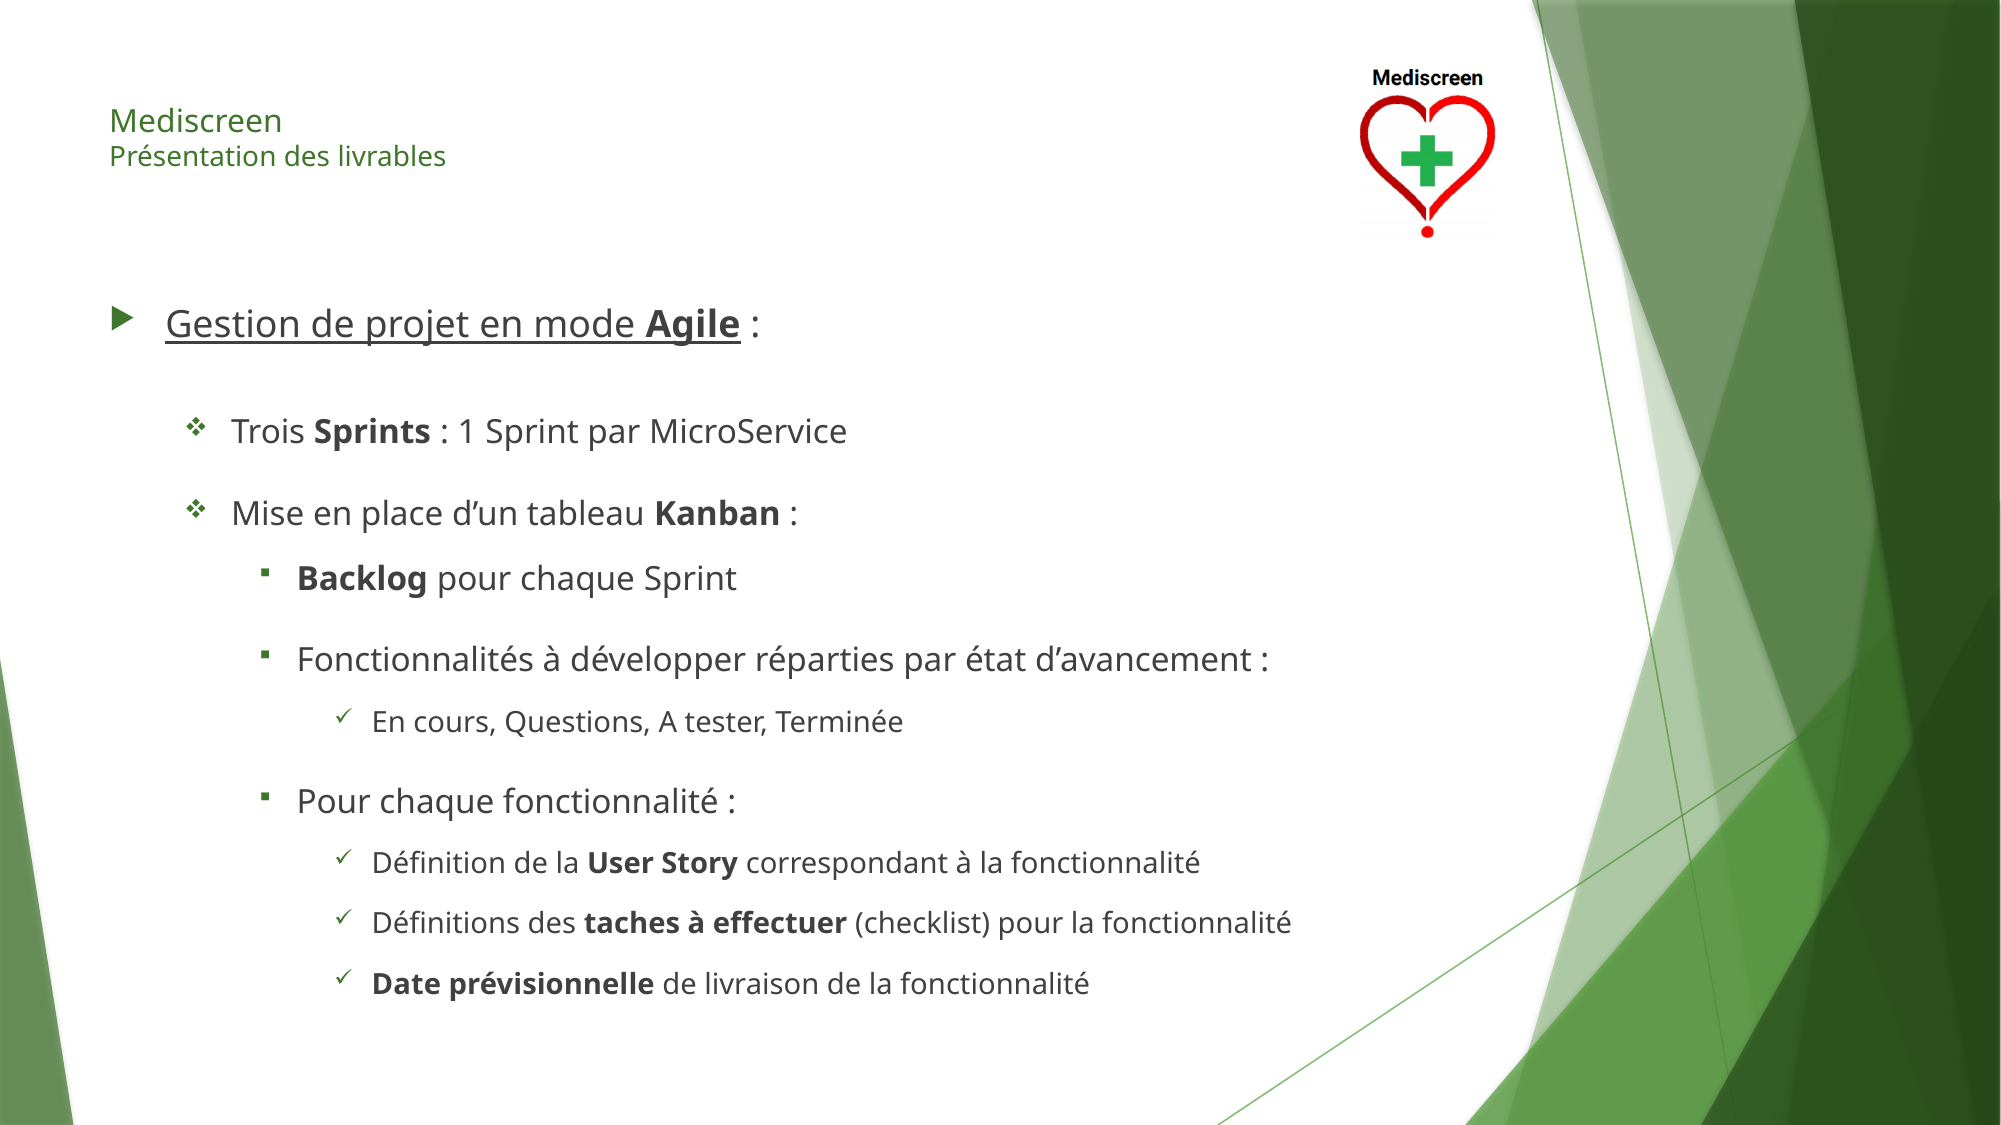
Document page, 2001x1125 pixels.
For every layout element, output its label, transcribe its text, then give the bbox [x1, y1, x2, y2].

title Mediscreen Présentation des livrables [94, 93, 1505, 292]
picture [1346, 58, 1512, 249]
list Gestion de projet en mode Agile : Trois Sprints : 1 Sprint par MicroService Mise en place d’un tableau Kanban : Backlog pour chaque Sprint Fonctionnalités à développer réparties par état d’avancement : En cours, Questions, A tester, Terminée Pour chaque fonctionnalité : Définition de la User Story correspondant à la fonctionnalité Définitions des taches à effectuer (checklist) pour la fonctionnalité Date prévisionnelle de livraison de la fonctionnalité [94, 292, 1676, 1125]
